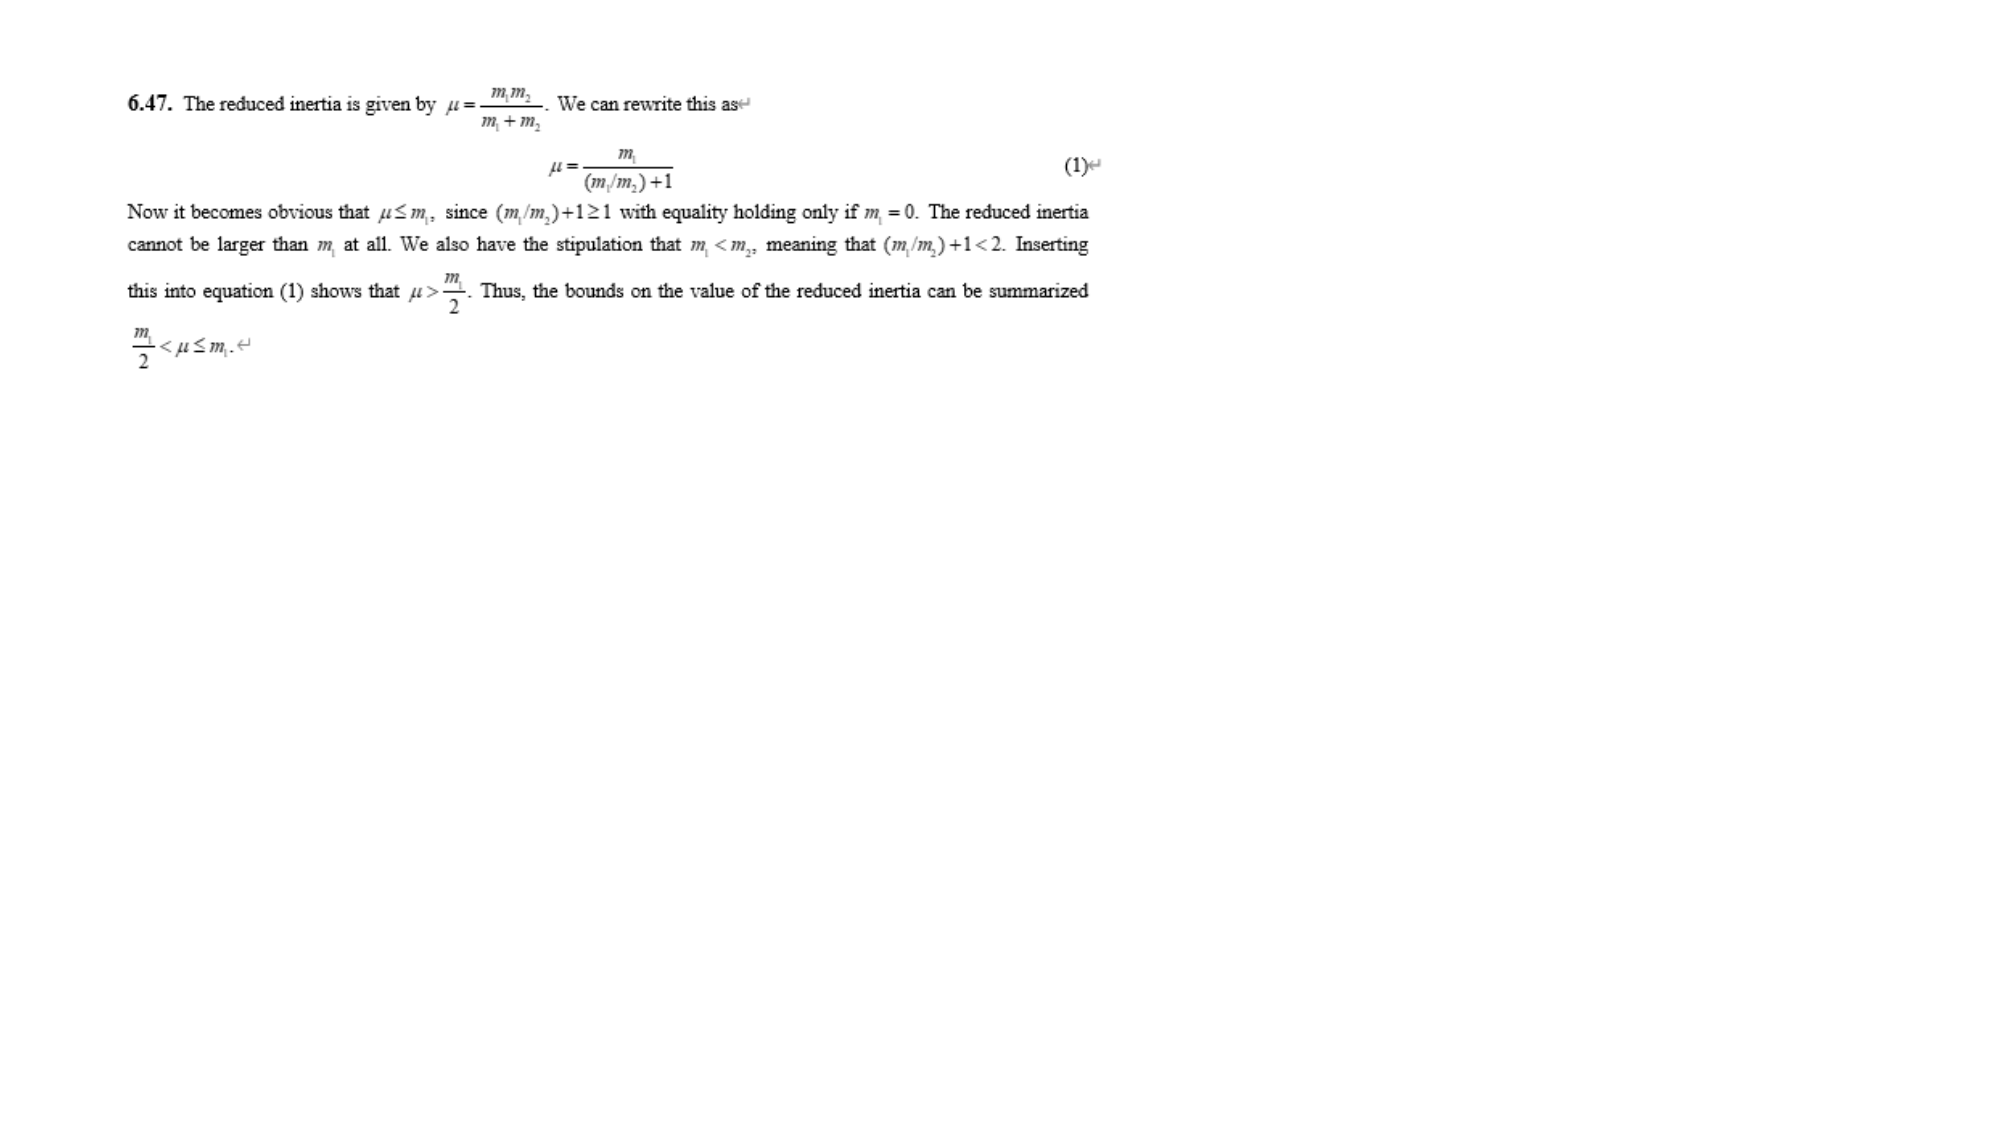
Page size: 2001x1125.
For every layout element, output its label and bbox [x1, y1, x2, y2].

picture [112, 77, 1111, 388]
